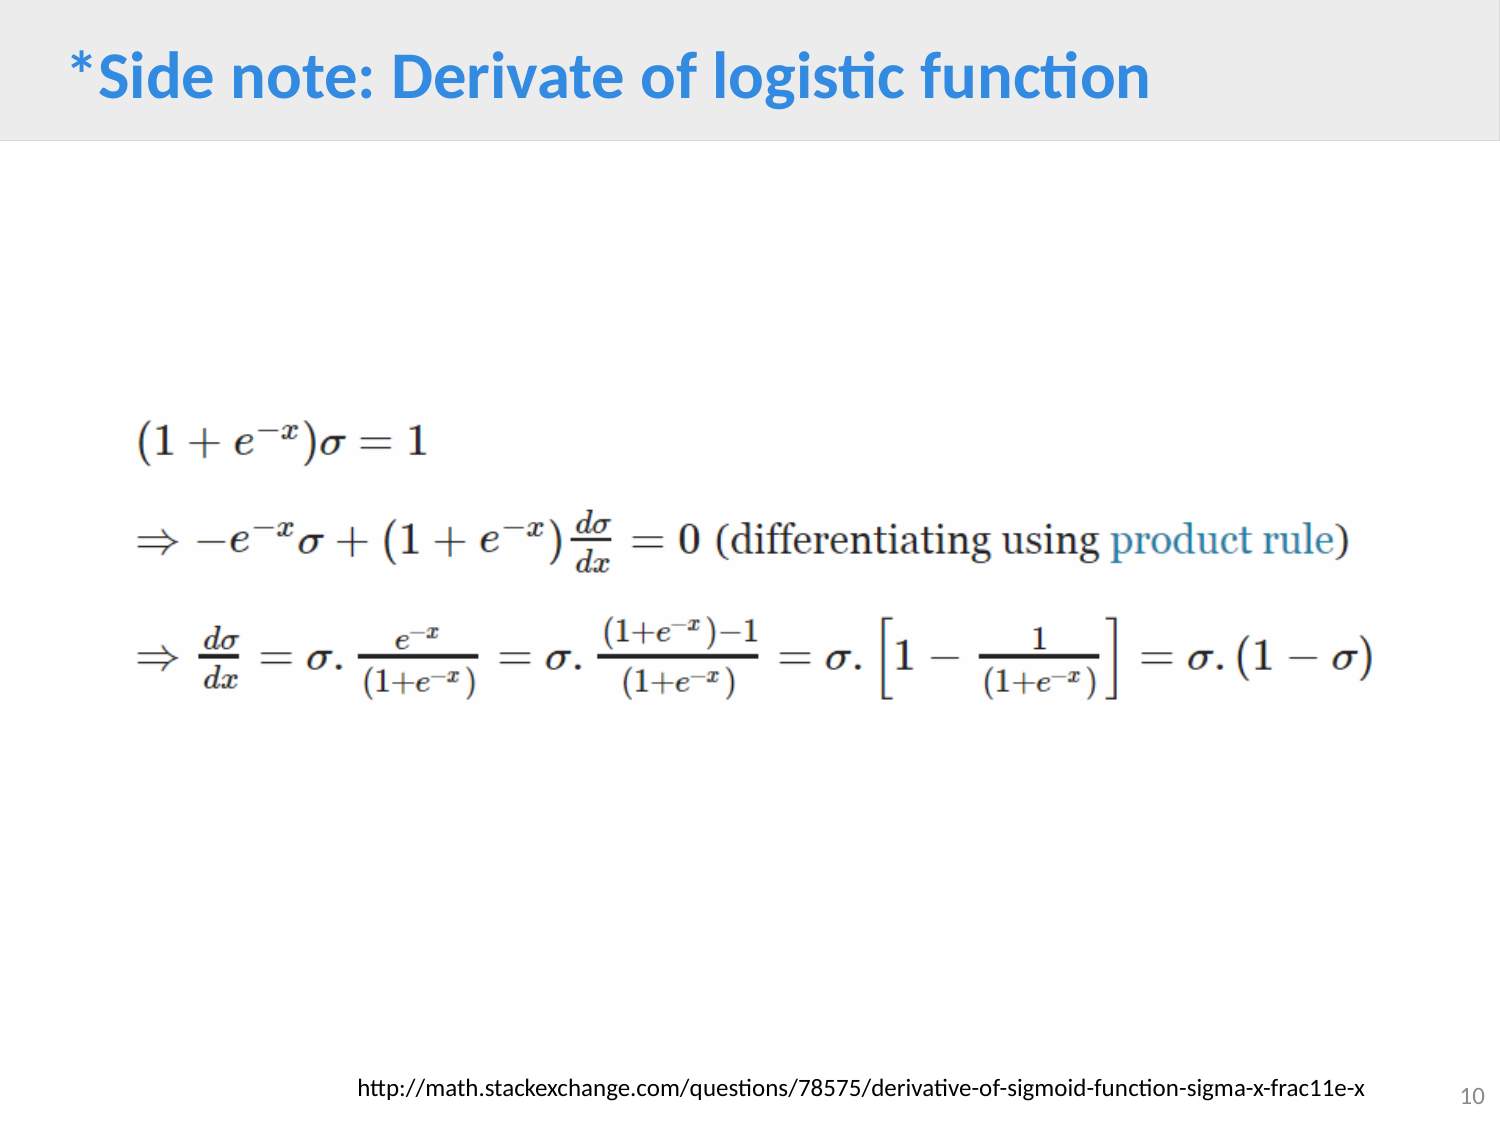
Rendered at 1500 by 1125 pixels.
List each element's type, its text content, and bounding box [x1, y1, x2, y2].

title *Side note: Derivate of logistic function [50, 13, 1457, 141]
picture [111, 408, 1389, 717]
slide_number 10 [1162, 1064, 1500, 1125]
text_box http://math.stackexchange.com/questions/78575/derivative-of-sigmoid-function-sigma-x-frac11e-x [153, 1064, 1382, 1110]
